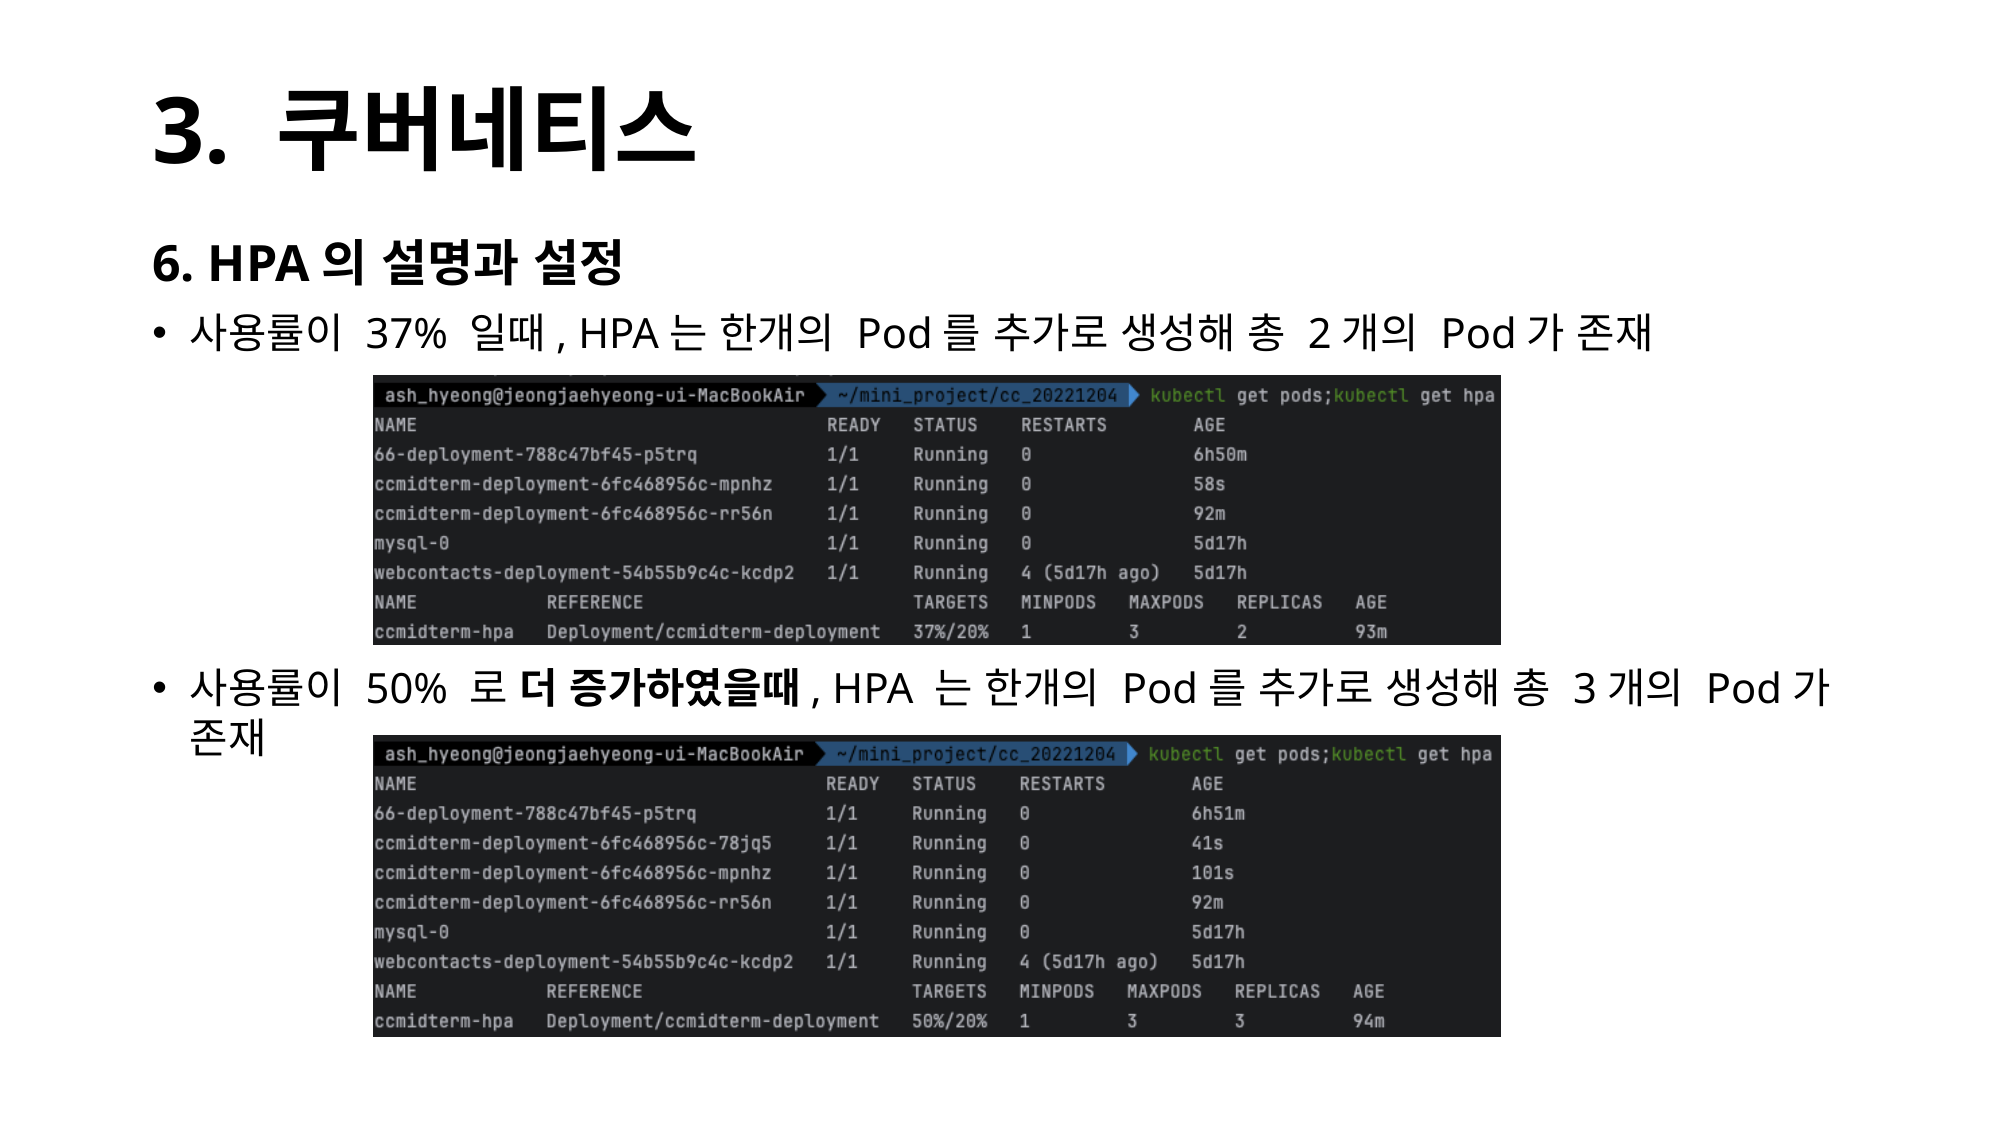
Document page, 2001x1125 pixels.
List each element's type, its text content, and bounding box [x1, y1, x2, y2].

picture [372, 734, 1501, 1038]
picture [372, 374, 1501, 646]
text_box 6. HPA의 설명과 설정 [137, 223, 683, 299]
title 3. 쿠버네티스 [137, 59, 1737, 209]
list 사용률이 37% 일때, HPA는 한개의 Pod를 추가로 생성해 총 2개의 Pod가 존재 사용률이 50% 로 더 증가하였을때, HPA 는 한개의 Pod를 추가로 생성해 총 3개의 Pod가 존재 [137, 299, 1863, 1066]
